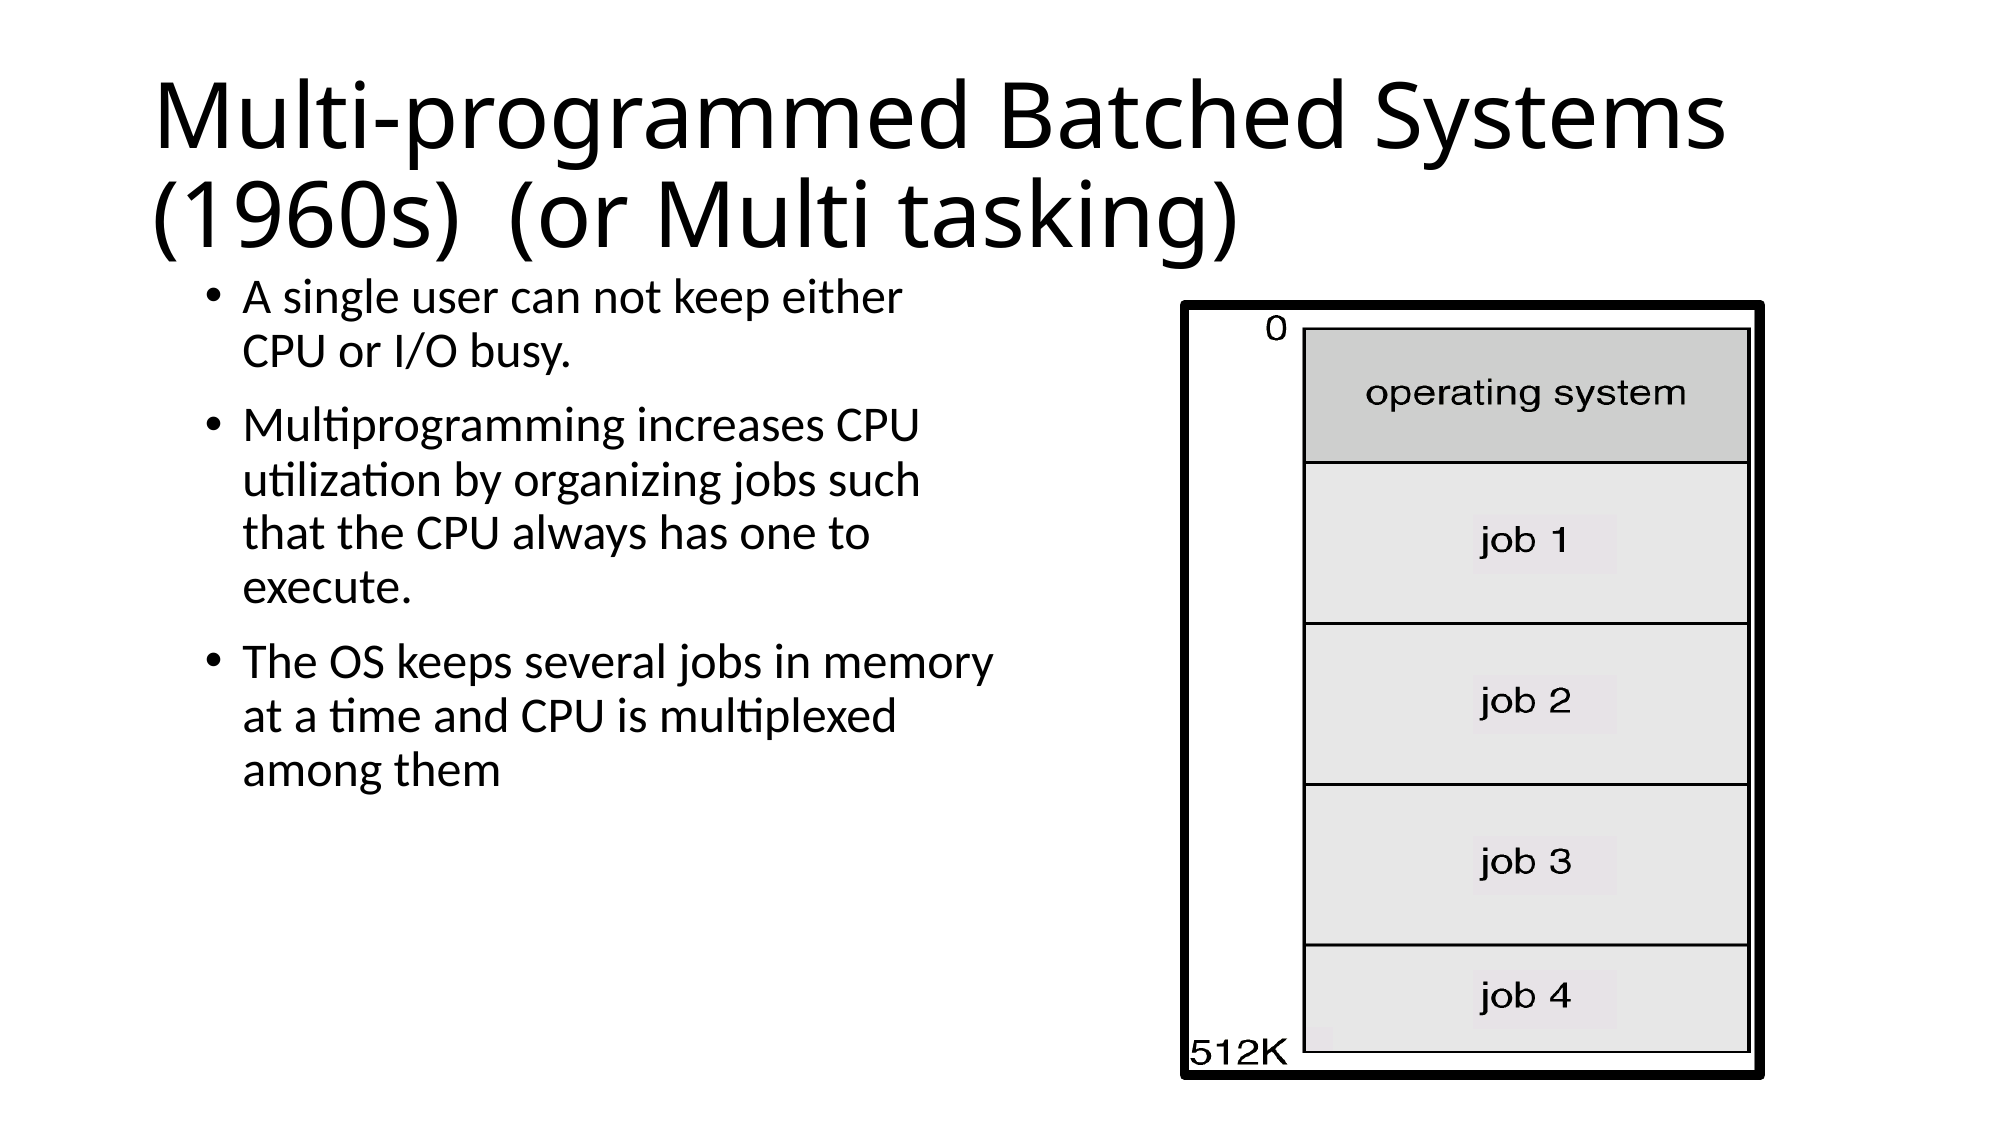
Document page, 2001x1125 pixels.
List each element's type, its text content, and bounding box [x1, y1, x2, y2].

list A single user can not keep either CPU or I/O busy. Multiprogramming increases CPU utilization by organizing jobs such that the CPU always has one to execute. The OS keeps several jobs in memory at a time and CPU is multiplexed among them [189, 262, 1015, 1005]
picture [1188, 309, 1756, 1071]
title Multi-programmed Batched Systems (1960s) (or Multi tasking) [137, 59, 1863, 278]
